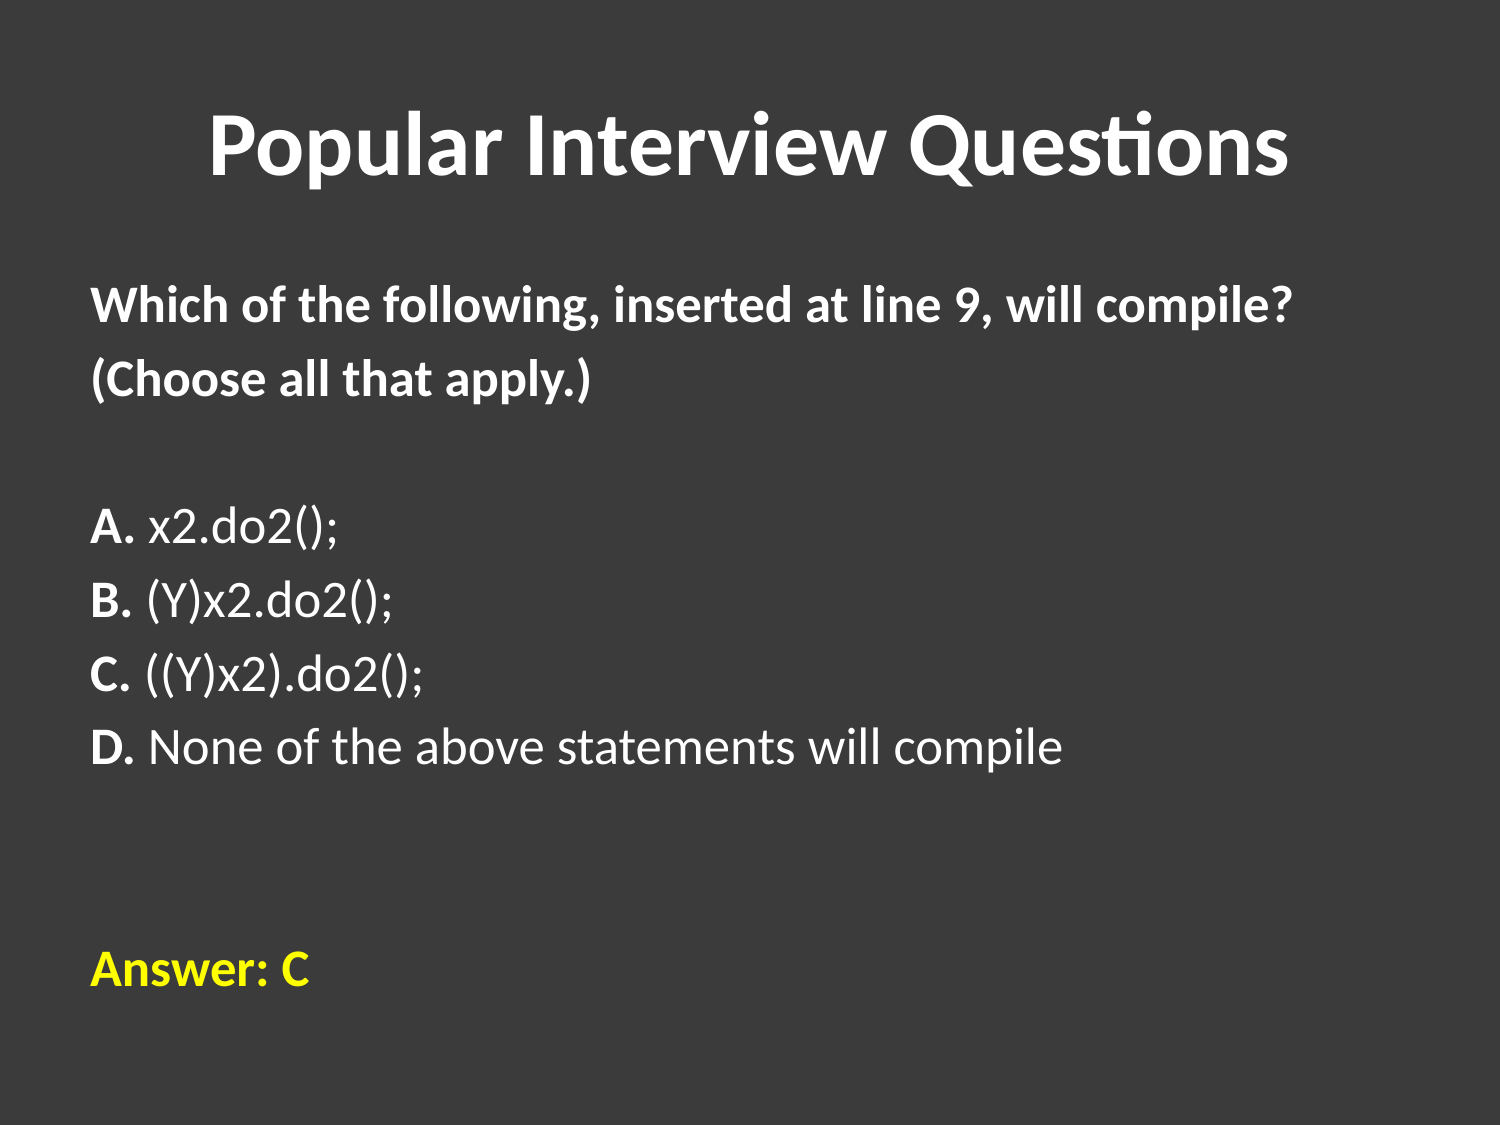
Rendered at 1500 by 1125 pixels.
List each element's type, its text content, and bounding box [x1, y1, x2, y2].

title Popular Interview Questions [75, 45, 1425, 233]
list Which of the following, inserted at line 9, will compile? (Choose all that apply.) A. x2.do2(); B. (Y)x2.do2(); C. ((Y)x2).do2(); D. None of the above statements will compile Answer: C [75, 262, 1425, 1005]
